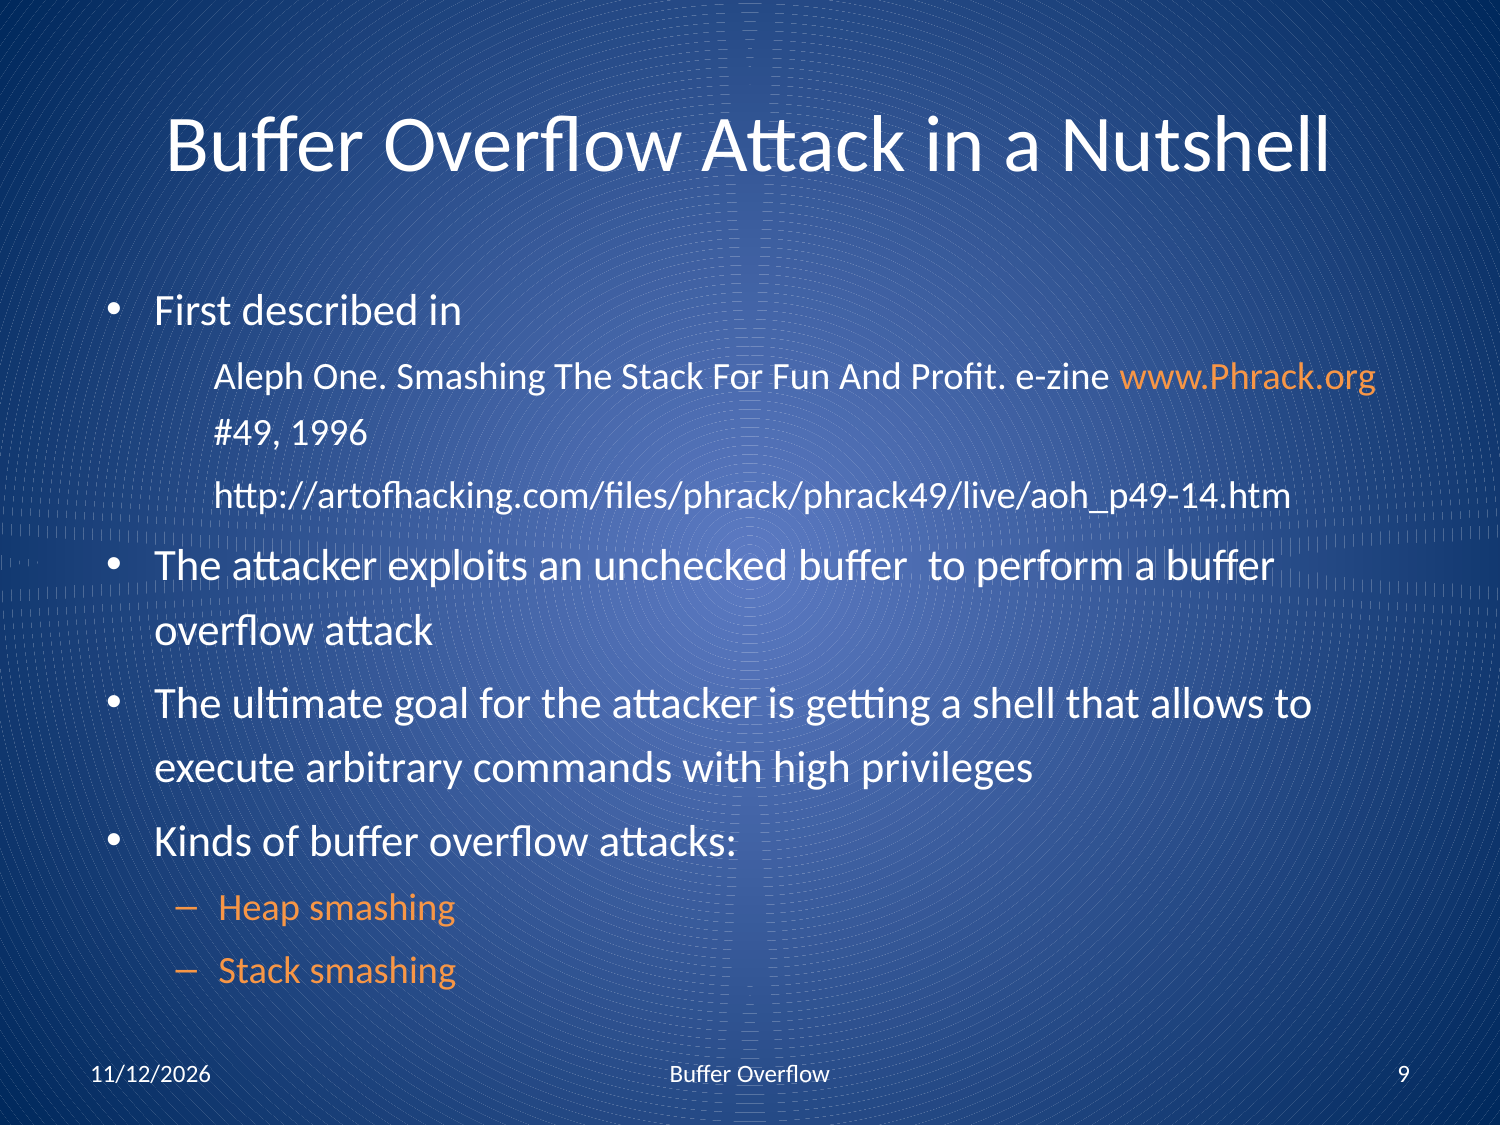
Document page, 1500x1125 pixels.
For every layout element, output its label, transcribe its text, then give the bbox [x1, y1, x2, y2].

list First described in Aleph One. Smashing The Stack For Fun And Profit. e-zine www.Phrack.org #49, 1996 http://artofhacking.com/files/phrack/phrack49/live/aoh_p49-14.htm The attacker exploits an unchecked buffer to perform a buffer overflow attack The ultimate goal for the attacker is getting a shell that allows to execute arbitrary commands with high privileges Kinds of buffer overflow attacks: Heap smashing Stack smashing [74, 262, 1426, 1006]
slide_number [75, 1042, 425, 1103]
footer Buffer Overflow [512, 1042, 988, 1103]
slide_number 9 [1074, 1042, 1425, 1103]
title Buffer Overflow Attack in a Nutshell [74, 44, 1426, 233]
